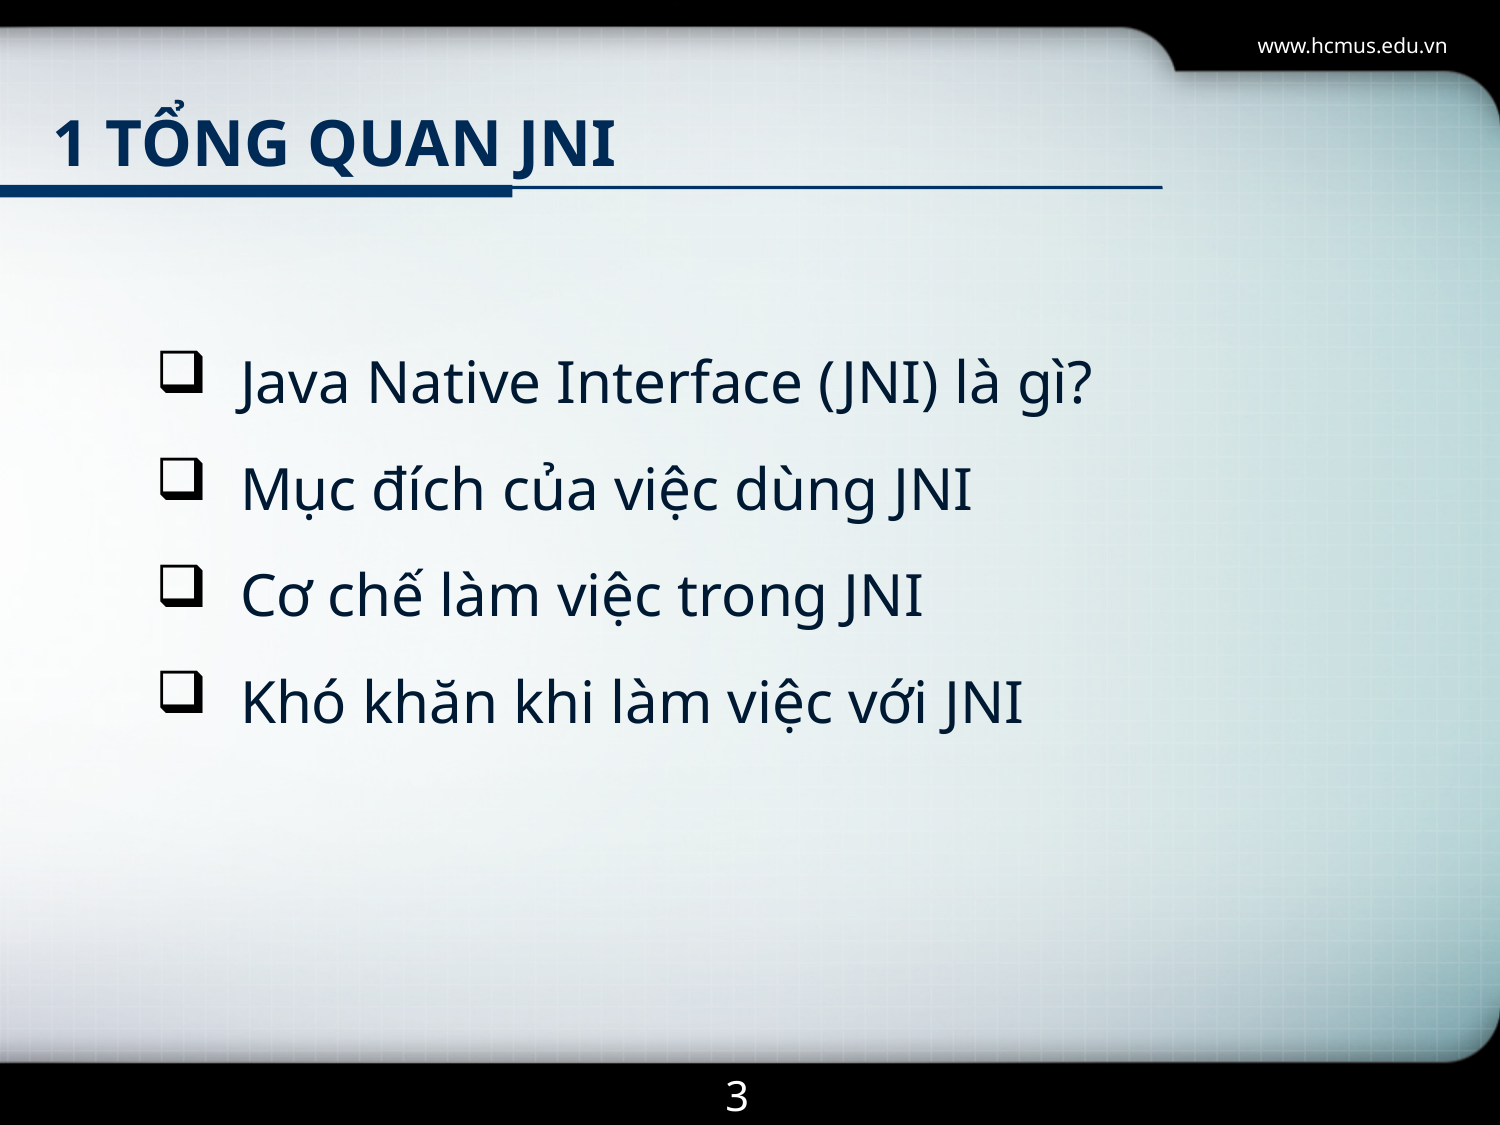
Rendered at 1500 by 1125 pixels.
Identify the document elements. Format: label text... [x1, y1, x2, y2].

picture [0, 188, 1500, 1125]
picture [0, 0, 1500, 184]
footer www.hcmus.edu.vn [1175, 24, 1463, 63]
list Java Native Interface (JNI) là gì? Mục đích của việc dùng JNI Cơ chế làm việc trong JNI Khó khăn khi làm việc với JNI [75, 337, 1425, 1013]
slide_number 3 [562, 1062, 913, 1125]
title 1 Tổng quan JNI [37, 95, 1500, 188]
